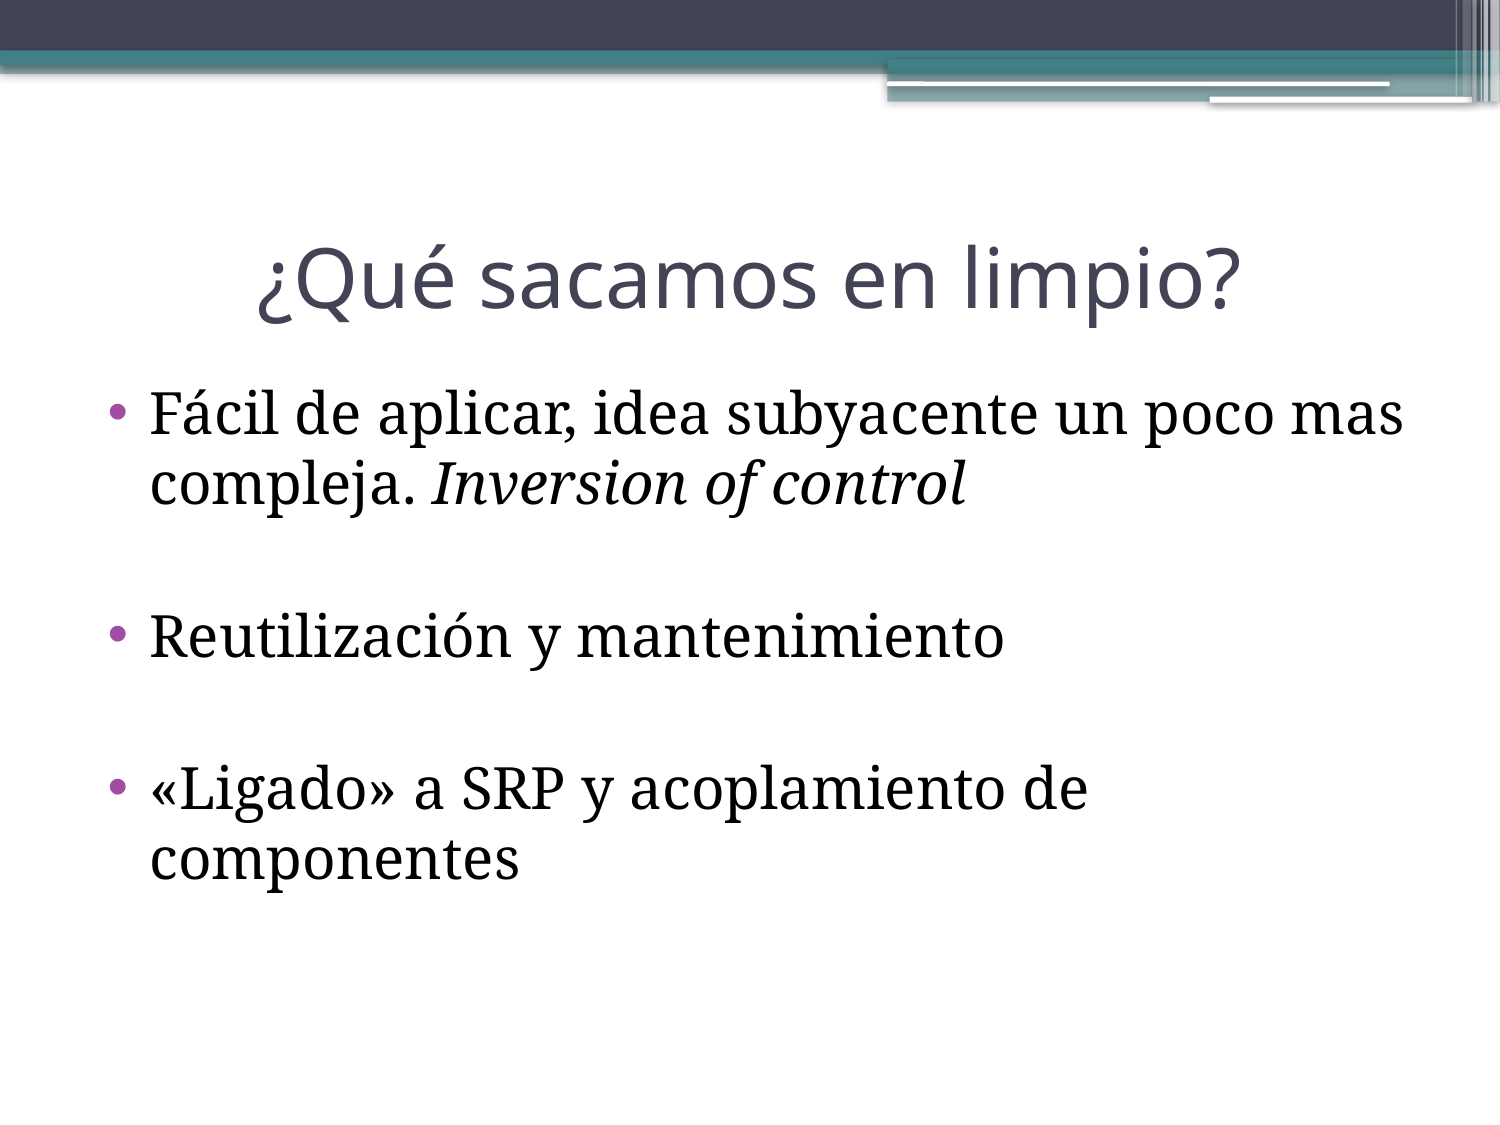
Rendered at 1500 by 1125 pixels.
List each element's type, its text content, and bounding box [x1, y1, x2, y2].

title ¿Qué sacamos en limpio? [75, 187, 1425, 363]
list Fácil de aplicar, idea subyacente un poco mas compleja. Inversion of control Reutilización y mantenimiento «Ligado» a SRP y acoplamiento de componentes [75, 368, 1425, 1079]
